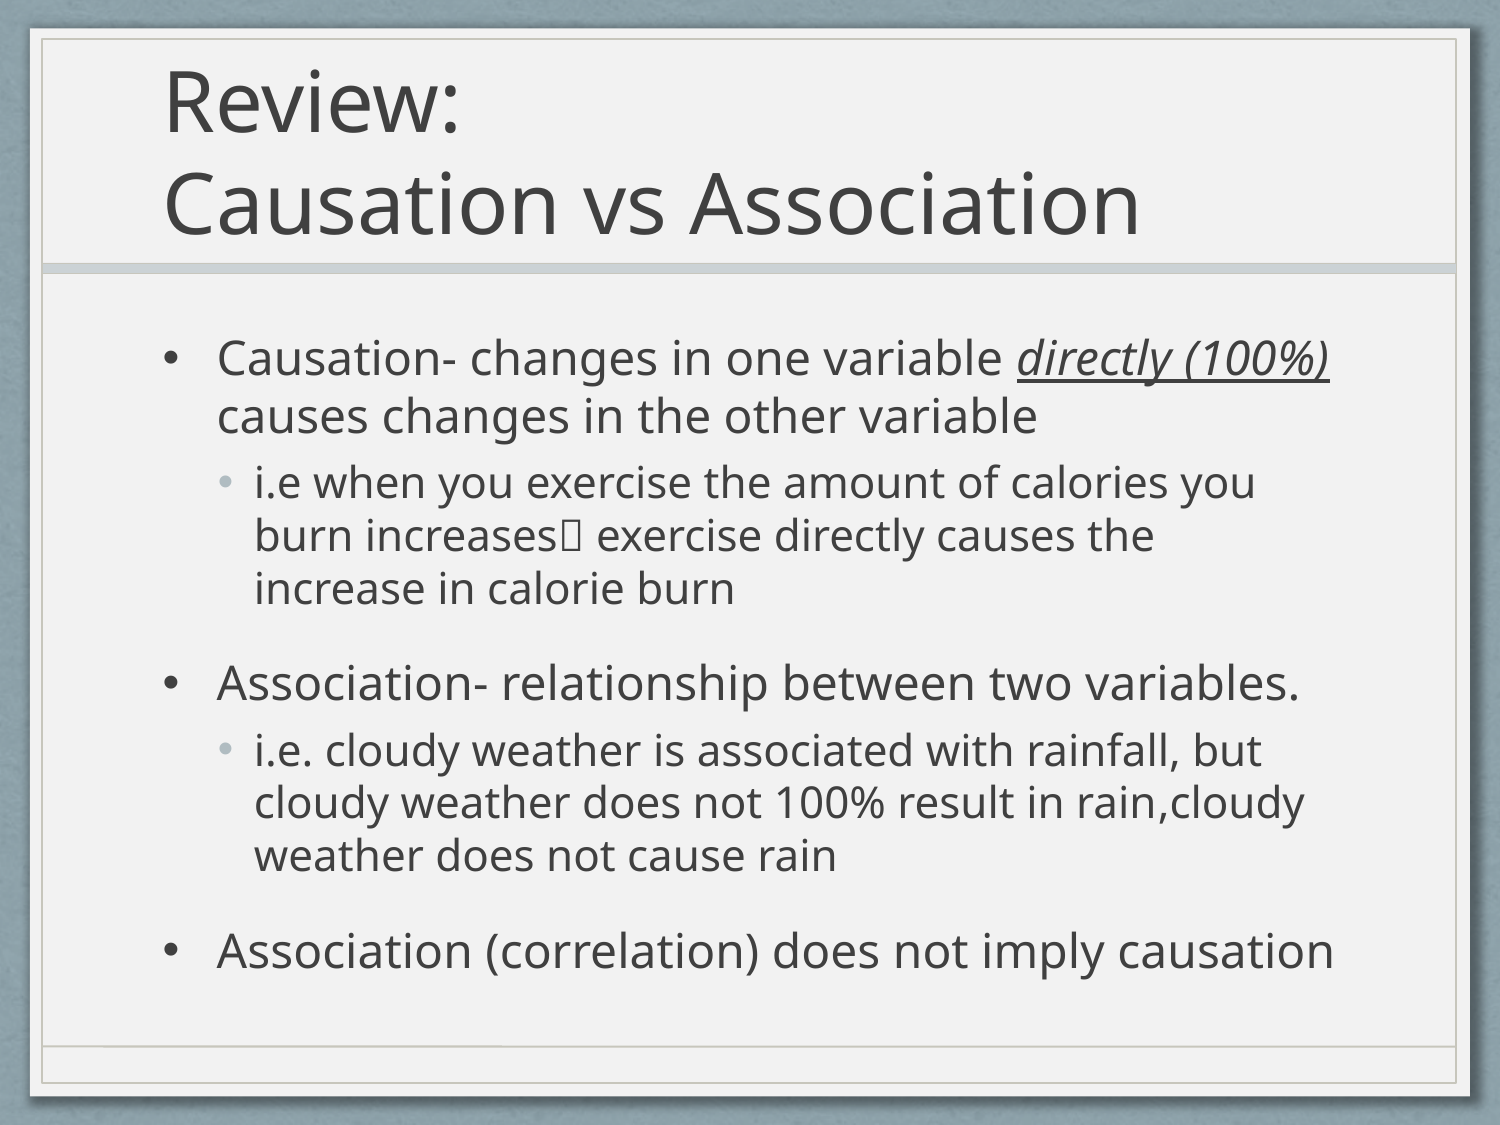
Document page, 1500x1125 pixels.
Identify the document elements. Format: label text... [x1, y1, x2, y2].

list Causation- changes in one variable directly (100%) causes changes in the other variable i.e when you exercise the amount of calories you burn increases exercise directly causes the increase in calorie burn Association- relationship between two variables. i.e. cloudy weather is associated with rainfall, but cloudy weather does not 100% result in rain,cloudy weather does not cause rain Association (correlation) does not imply causation [147, 320, 1353, 995]
title Review: Causation vs Association [147, 40, 1353, 260]
